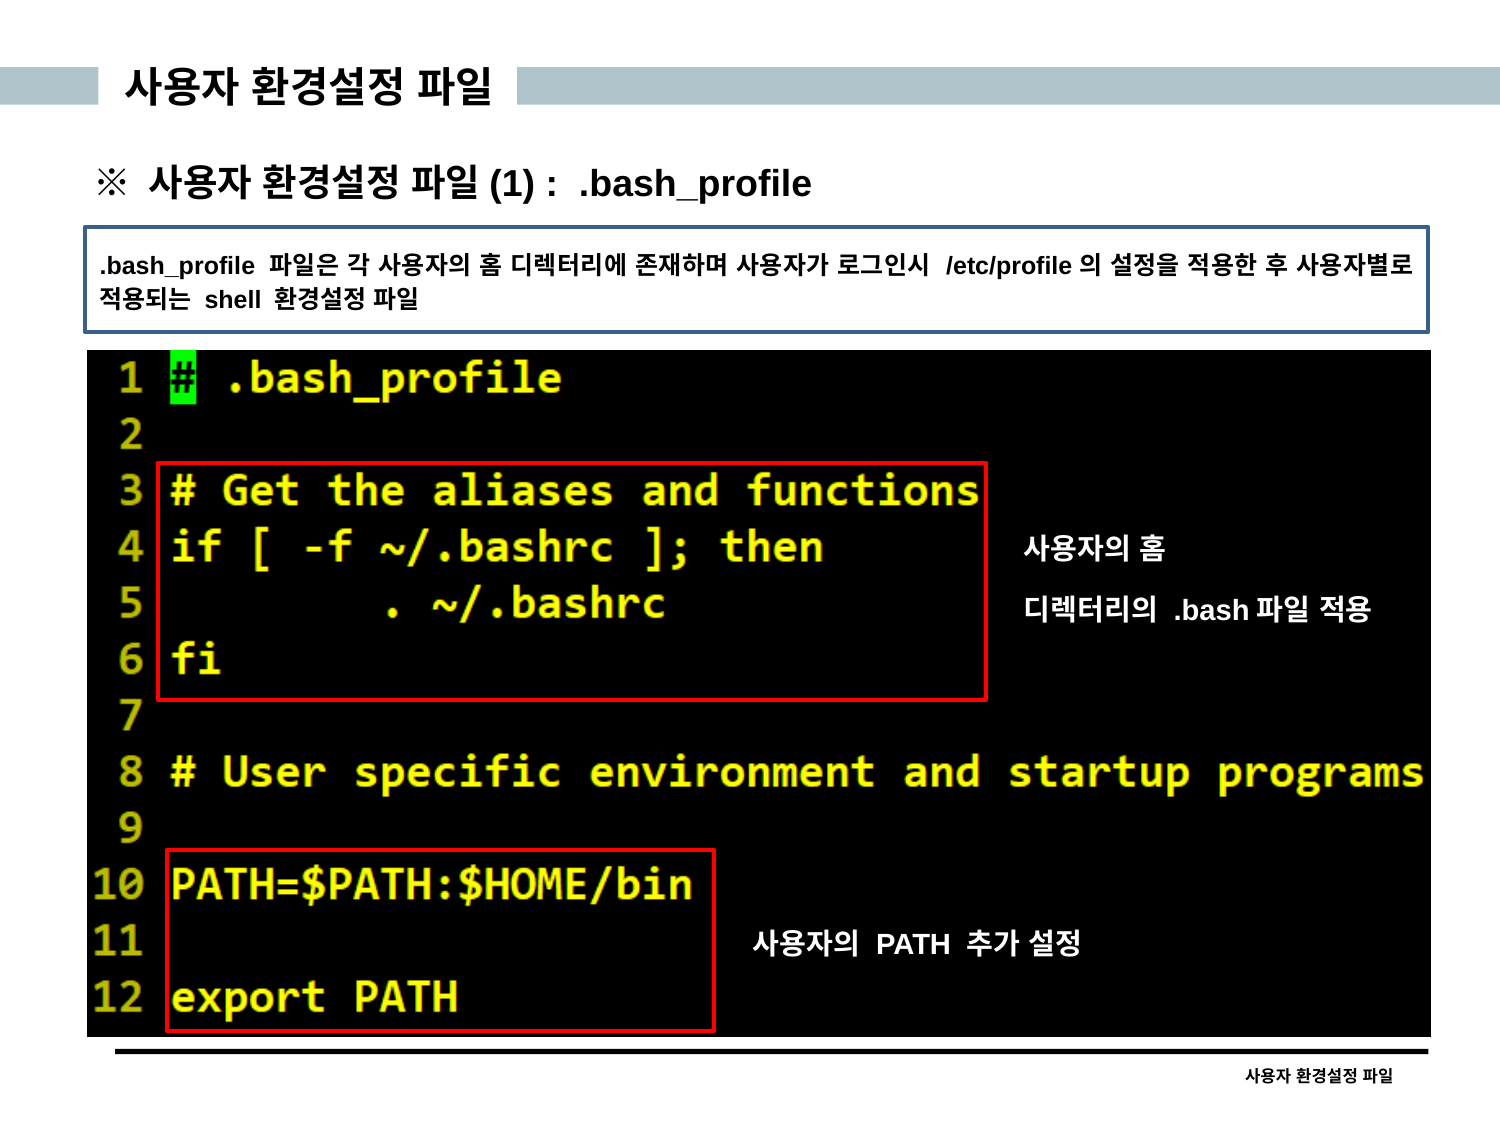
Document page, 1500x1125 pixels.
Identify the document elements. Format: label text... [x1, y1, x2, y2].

text_box ※ 사용자 환경설정 파일(1) : .bash_profile [79, 145, 1108, 212]
text_box 사용자 환경설정 파일 [1210, 1058, 1429, 1094]
text_box [113, 1047, 1430, 1056]
text_box .bash_profile 파일은 각 사용자의 홈 디렉터리에 존재하며 사용자가 로그인시 /etc/profile의 설정을 적용한 후 사용자별로 적용되는 shell 환경설정 파일 [83, 225, 1430, 334]
text_box [0, 65, 91, 107]
text_box [528, 65, 1500, 107]
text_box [87, 350, 1432, 1037]
text_box 사용자 환경설정 파일 [91, 54, 528, 118]
